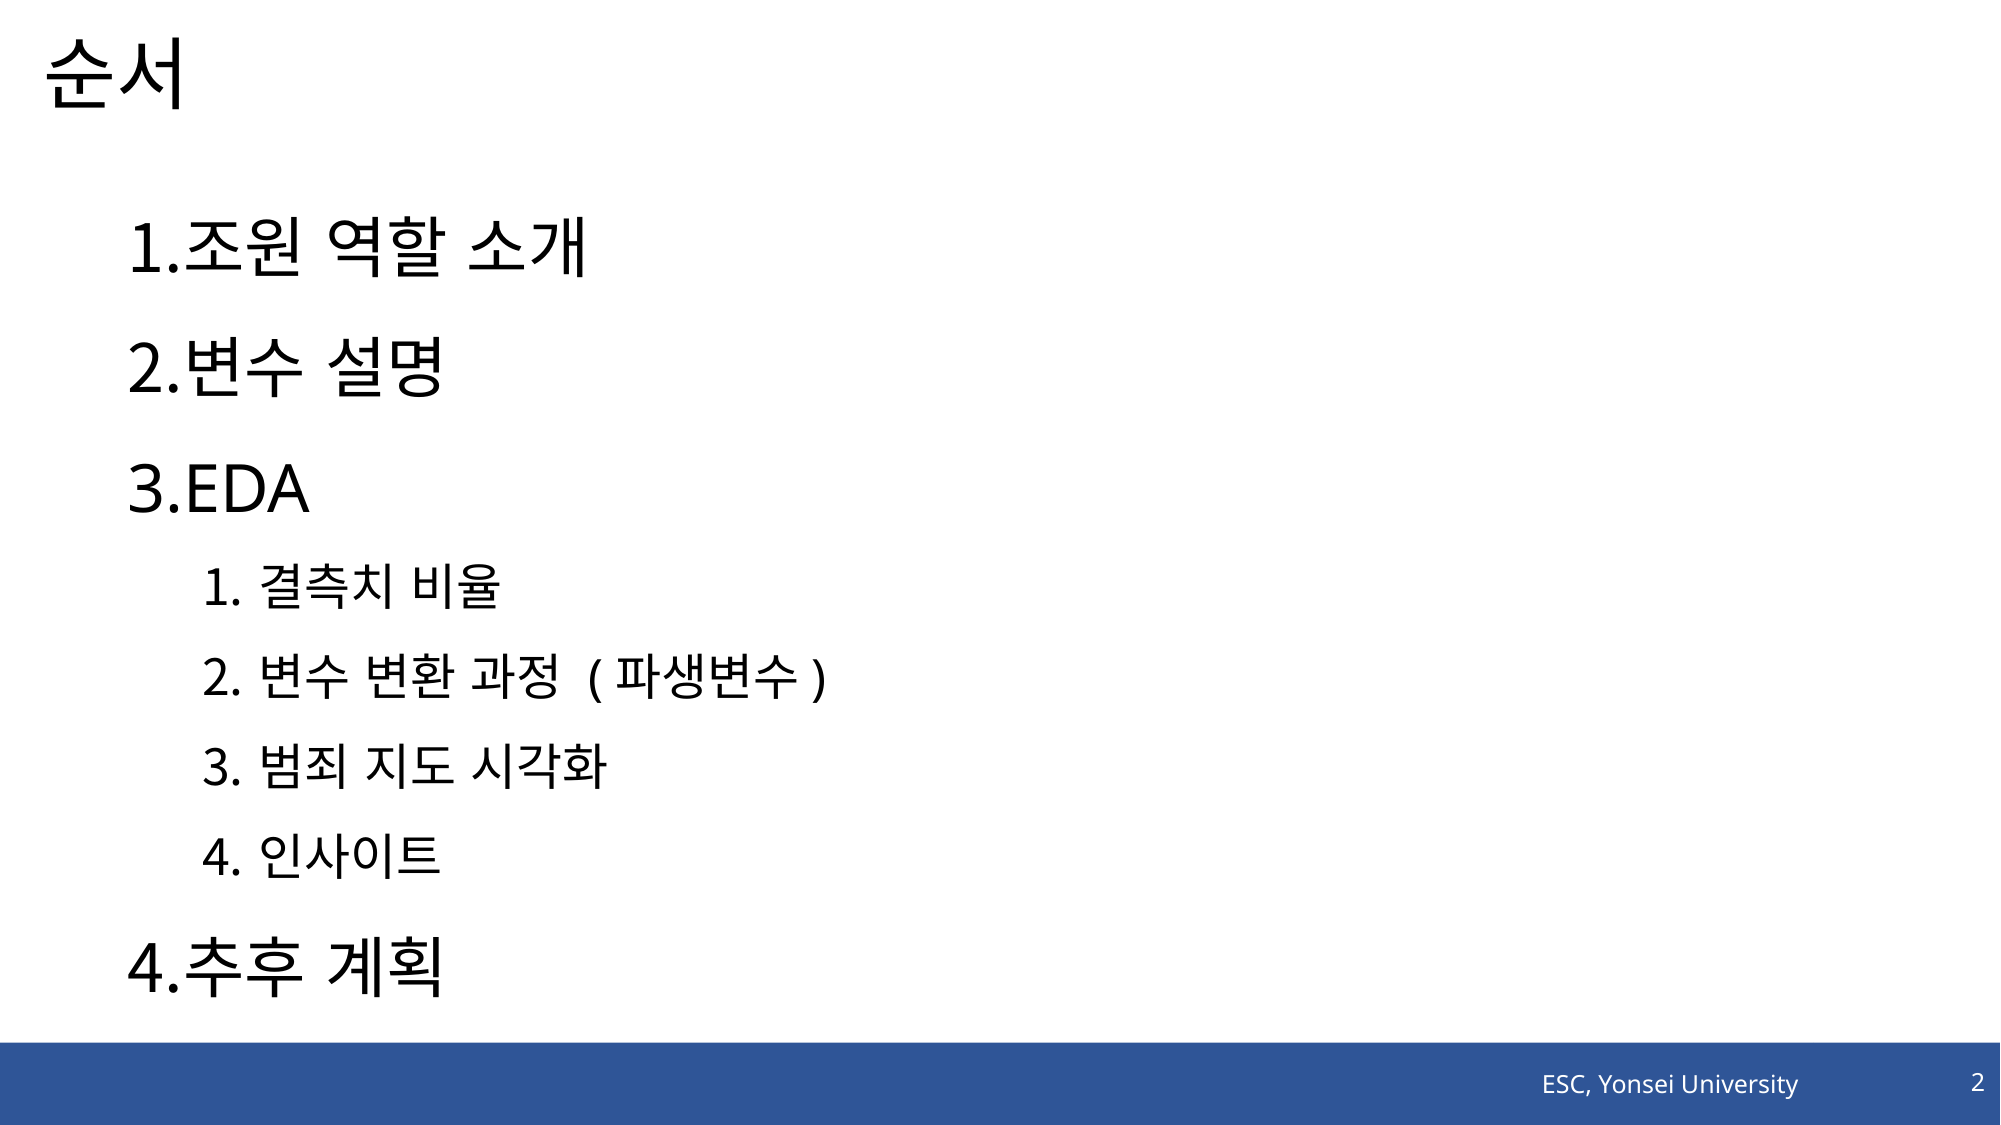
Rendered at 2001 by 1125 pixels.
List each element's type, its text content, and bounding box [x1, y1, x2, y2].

footer ESC, Yonsei University [0, 1042, 1813, 1125]
text_box 조원 역할 소개 변수 설명 EDA 결측치 비율 변수 변환 과정 (파생변수) 범죄 지도 시각화 인사이트 추후 계획 [112, 158, 1814, 1014]
title 순서 [28, 27, 734, 128]
slide_number 2 [1813, 1042, 2000, 1125]
